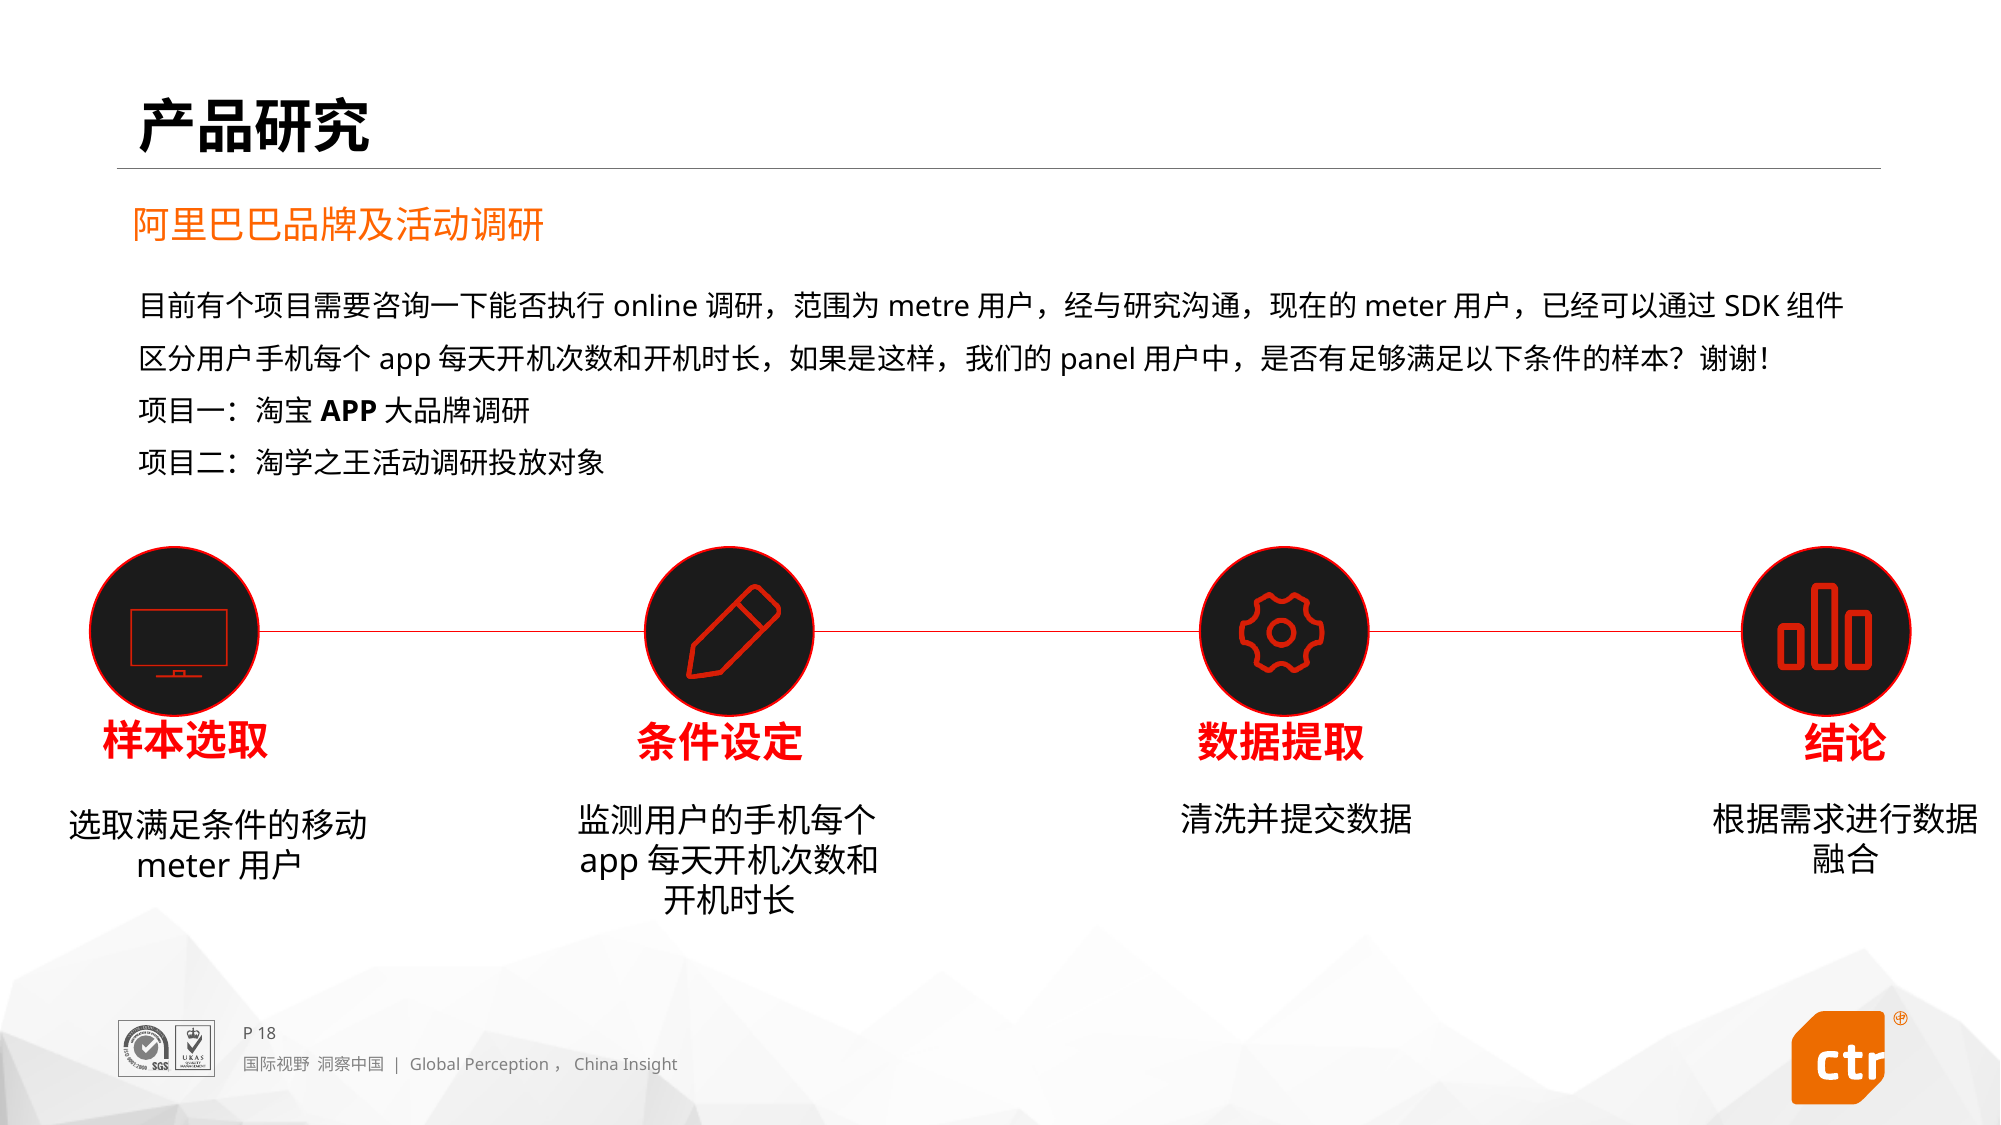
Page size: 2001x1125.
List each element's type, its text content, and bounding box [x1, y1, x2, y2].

title 产品研究 [118, 19, 1883, 169]
slide_number P 18 [242, 1022, 379, 1047]
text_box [31, 184, 2000, 929]
footer 国际视野 洞察中国 | Global Perception，China Insight [242, 1054, 1407, 1075]
